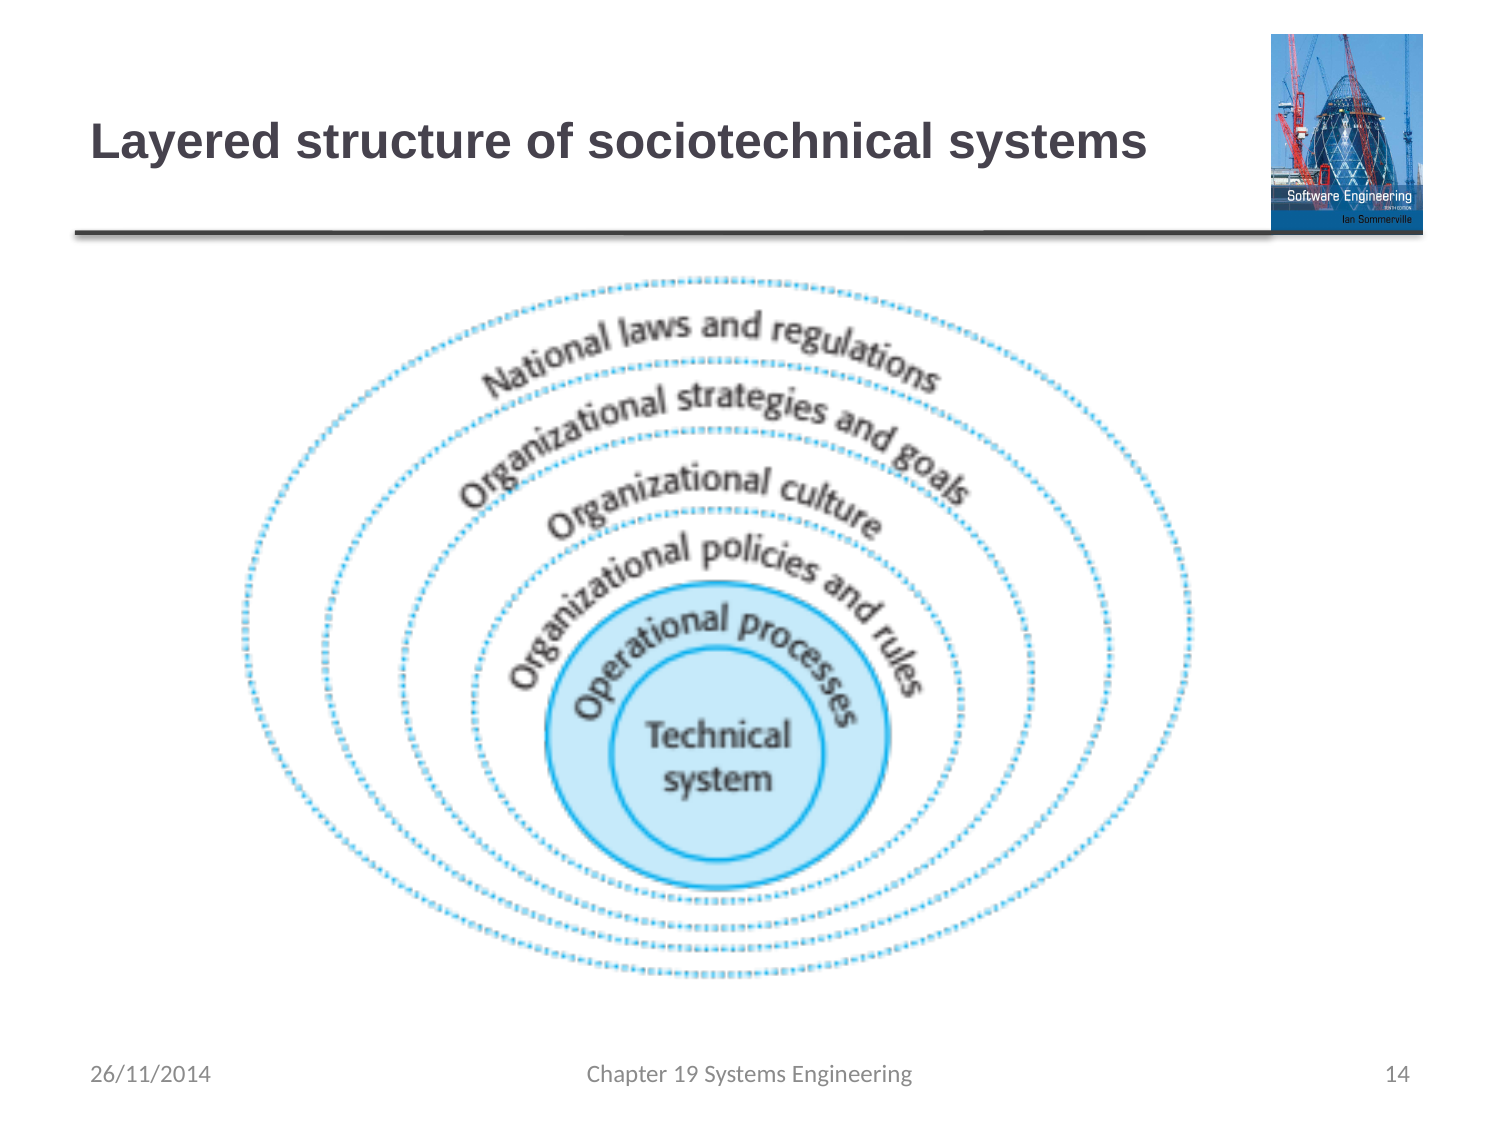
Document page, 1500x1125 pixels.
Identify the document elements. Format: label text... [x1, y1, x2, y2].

footer Chapter 19 Systems Engineering [512, 1052, 988, 1103]
picture [157, 210, 1246, 1043]
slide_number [75, 1042, 425, 1103]
slide_number 14 [1074, 1042, 1425, 1103]
picture [1271, 34, 1423, 230]
title Layered structure of sociotechnical systems [74, 44, 1272, 233]
